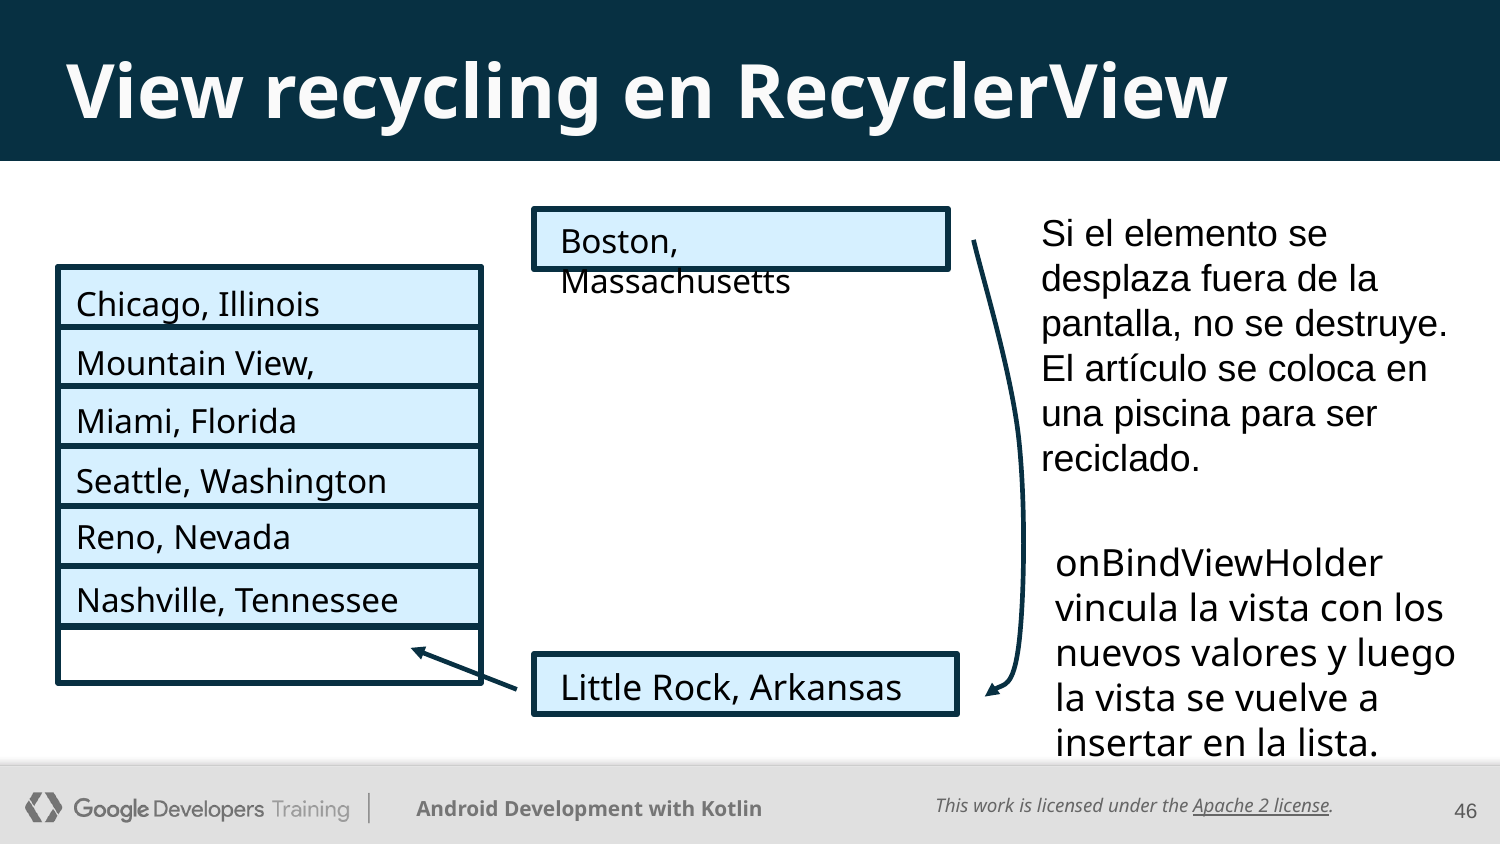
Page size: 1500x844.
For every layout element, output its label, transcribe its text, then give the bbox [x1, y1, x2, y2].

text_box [57, 205, 1025, 715]
title View recycling en RecyclerView [51, 28, 1449, 122]
text_box onBindViewHolder vincula la vista con los nuevos valores y luego la vista se vuelve a insertar en la lista. [1039, 523, 1500, 661]
slide_number ‹#› [1402, 777, 1493, 842]
picture [0, 161, 1500, 844]
text_box Si el elemento se desplaza fuera de la pantalla, no se destruye. El artículo se coloca en una piscina para ser reciclado. [1026, 194, 1471, 429]
